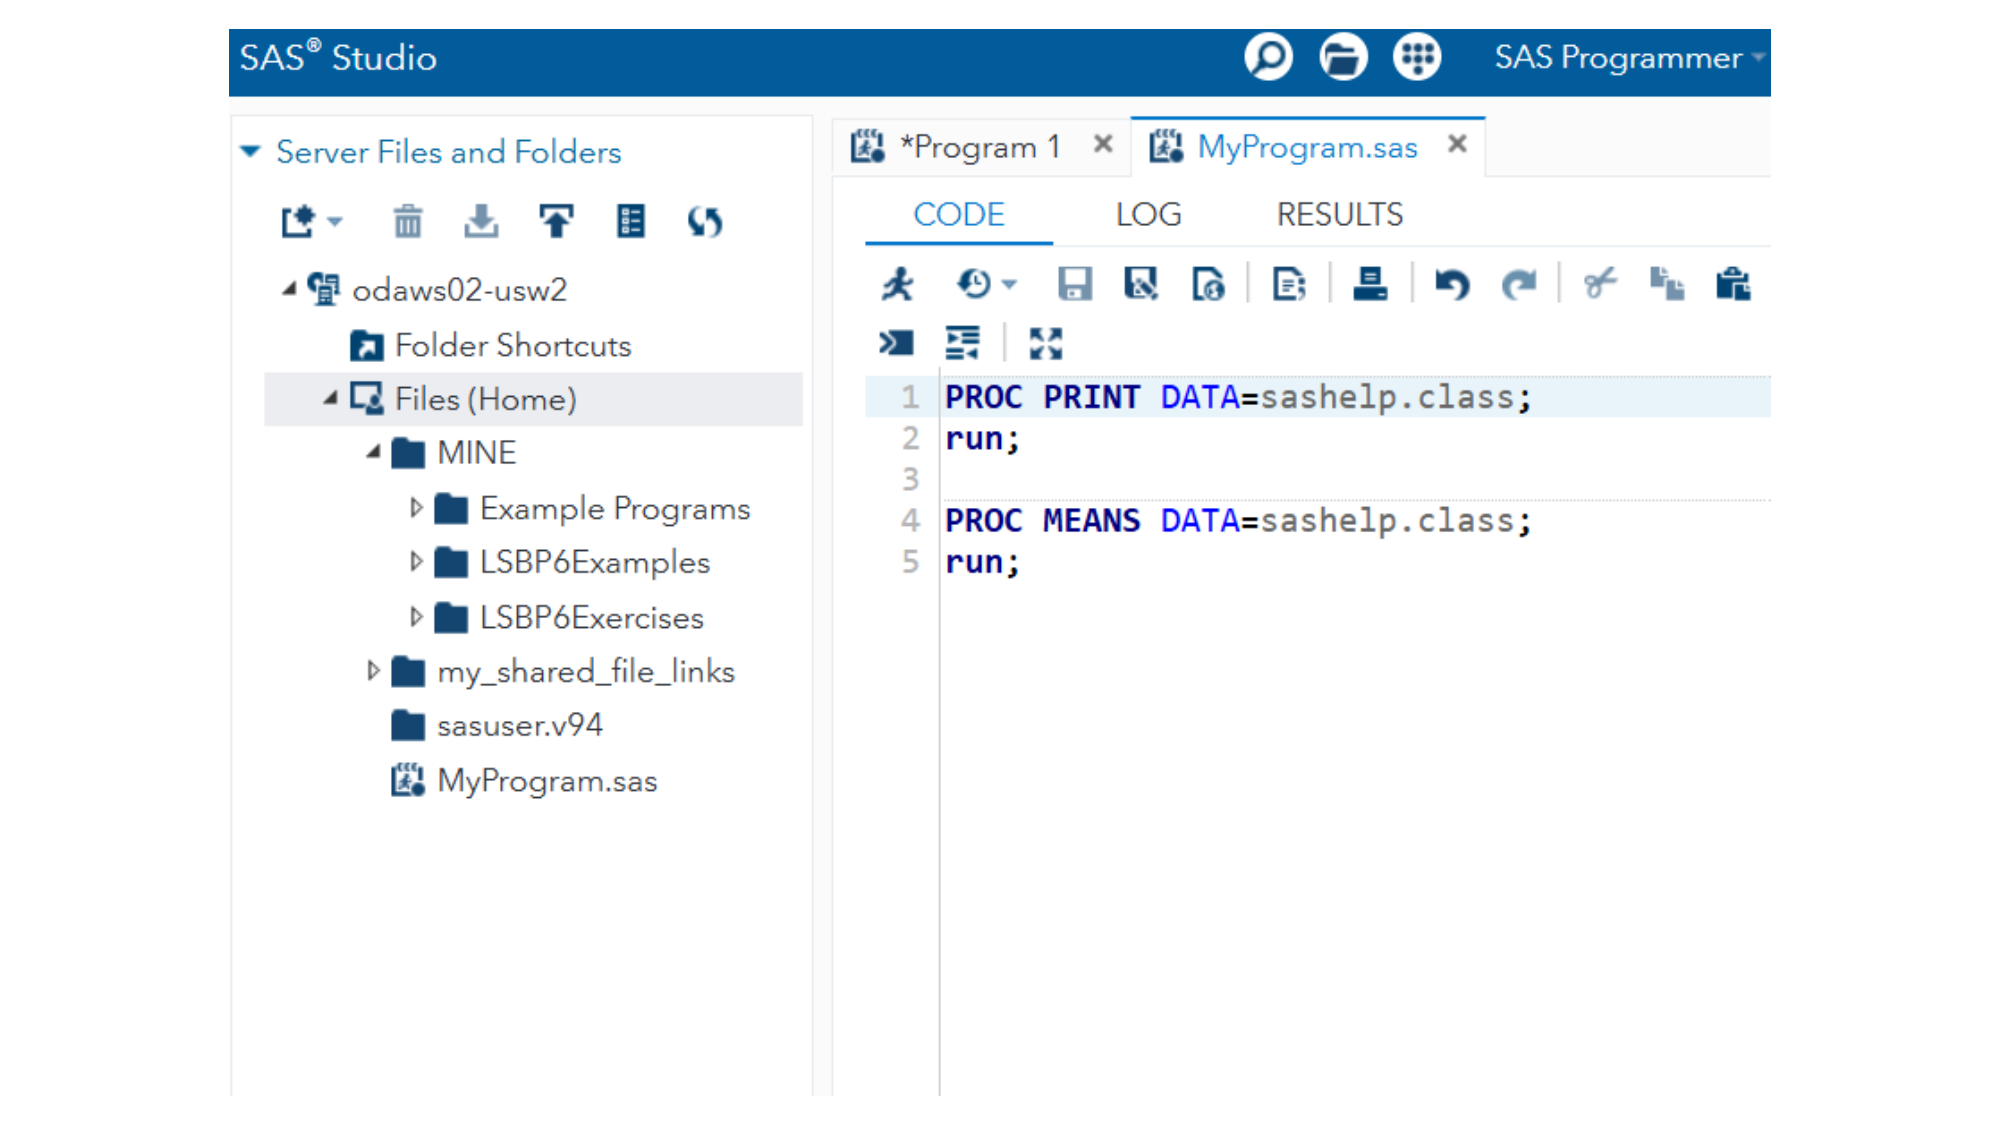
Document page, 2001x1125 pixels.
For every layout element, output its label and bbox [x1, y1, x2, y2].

picture [228, 28, 1772, 1096]
